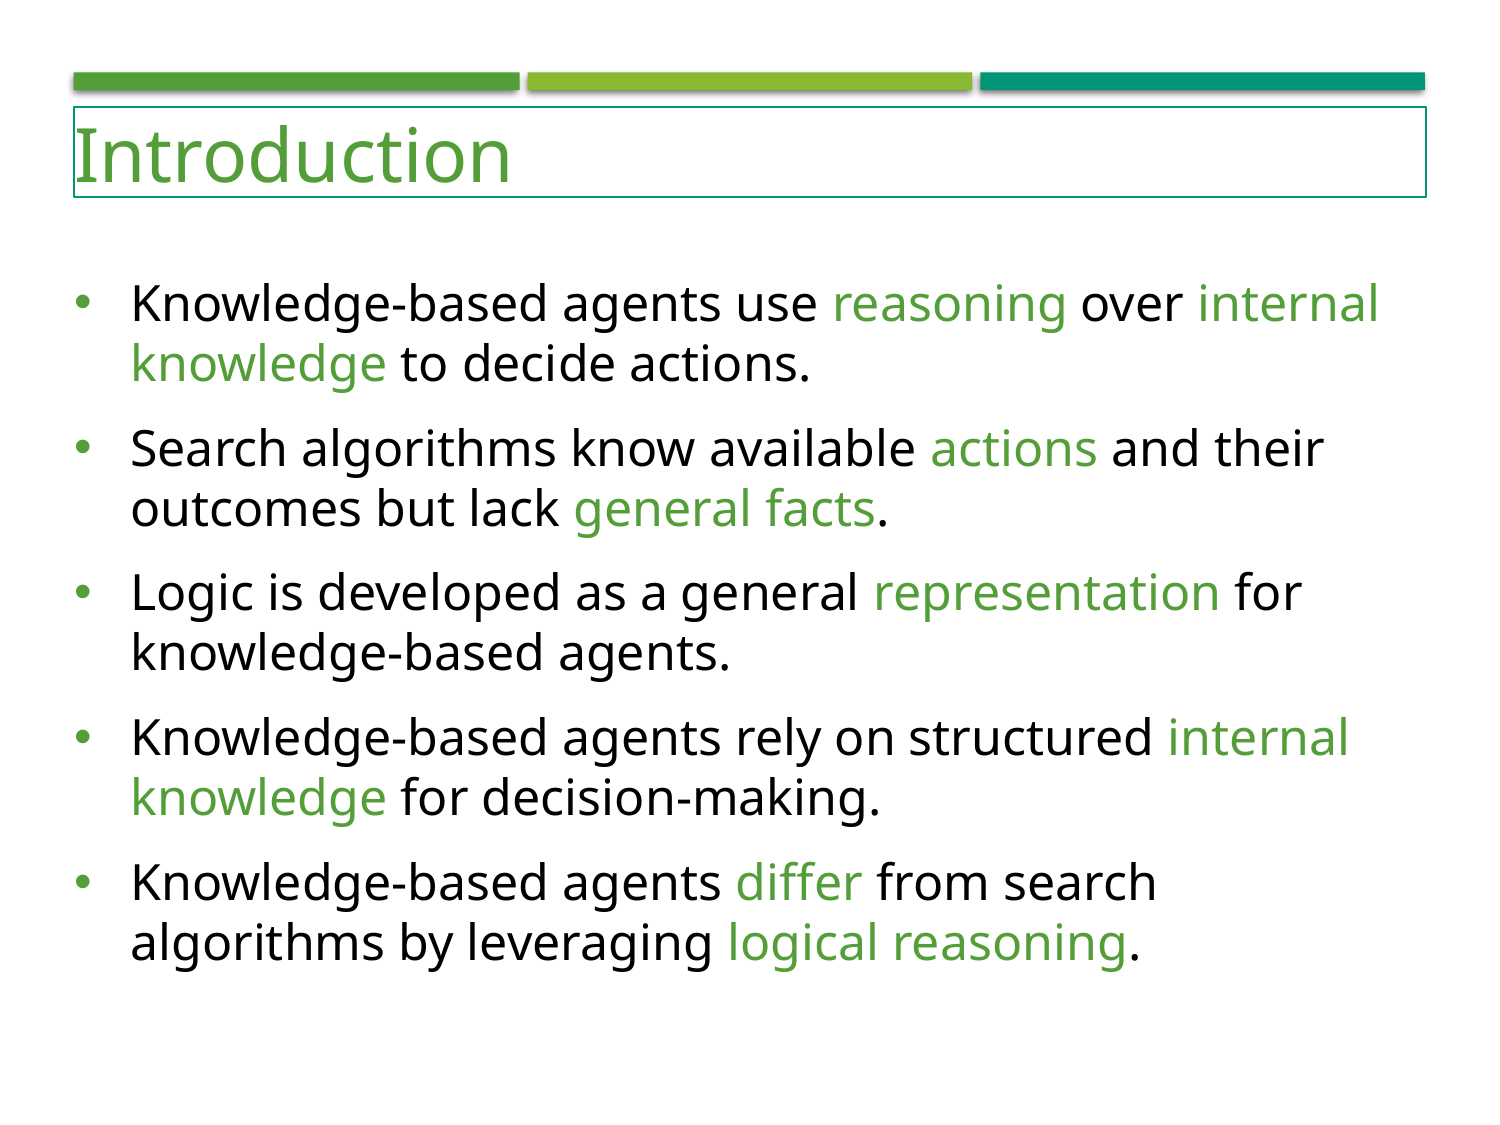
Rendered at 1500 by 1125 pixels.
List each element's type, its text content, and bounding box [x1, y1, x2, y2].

text_box Introduction [74, 106, 1426, 198]
text_box Knowledge-based agents use reasoning over internal knowledge to decide actions. Search algorithms know available actions and their outcomes but lack general facts. Logic is developed as a general representation for knowledge-based agents. Knowledge-based agents rely on structured internal knowledge for decision-making. Knowledge-based agents differ from search algorithms by leveraging logical reasoning. [74, 270, 1426, 971]
